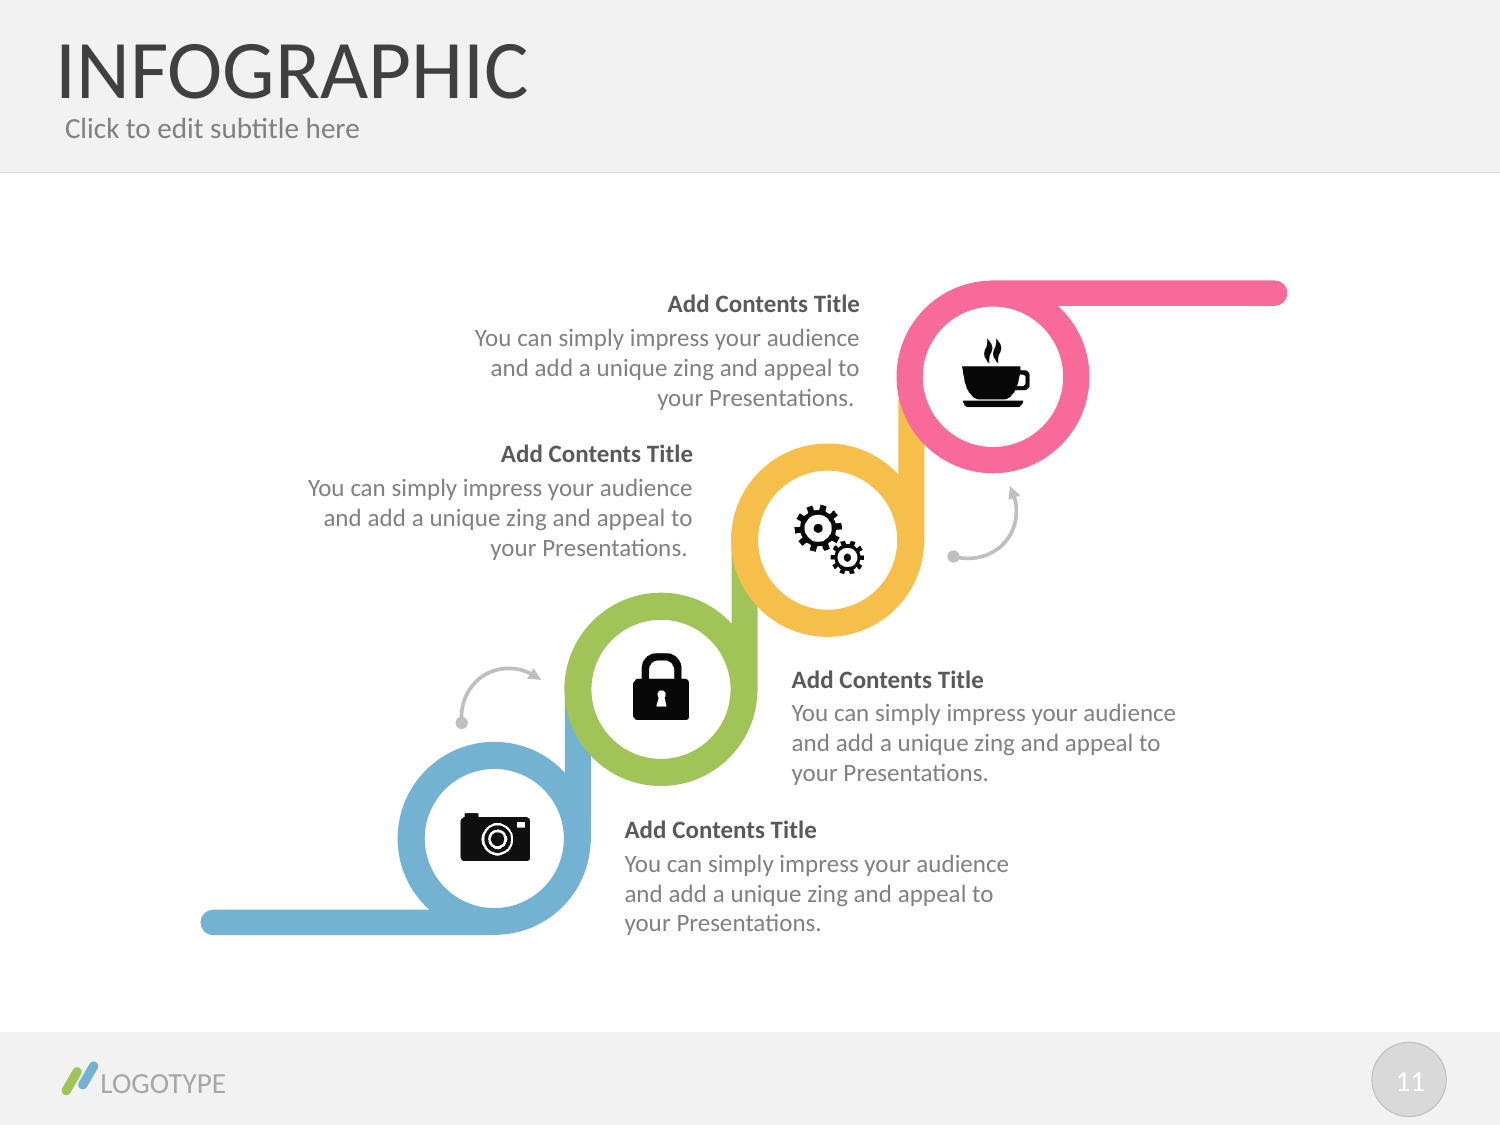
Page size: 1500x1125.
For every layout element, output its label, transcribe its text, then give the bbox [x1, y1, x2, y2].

title INFOGRAPHIC [55, 19, 1447, 109]
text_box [776, 655, 1226, 796]
list Click to edit subtitle here [53, 109, 1447, 145]
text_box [259, 430, 709, 571]
picture [633, 649, 689, 720]
picture [460, 811, 531, 861]
picture [794, 504, 865, 574]
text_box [200, 280, 1288, 936]
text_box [609, 805, 1059, 946]
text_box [426, 280, 876, 421]
picture [962, 337, 1030, 408]
